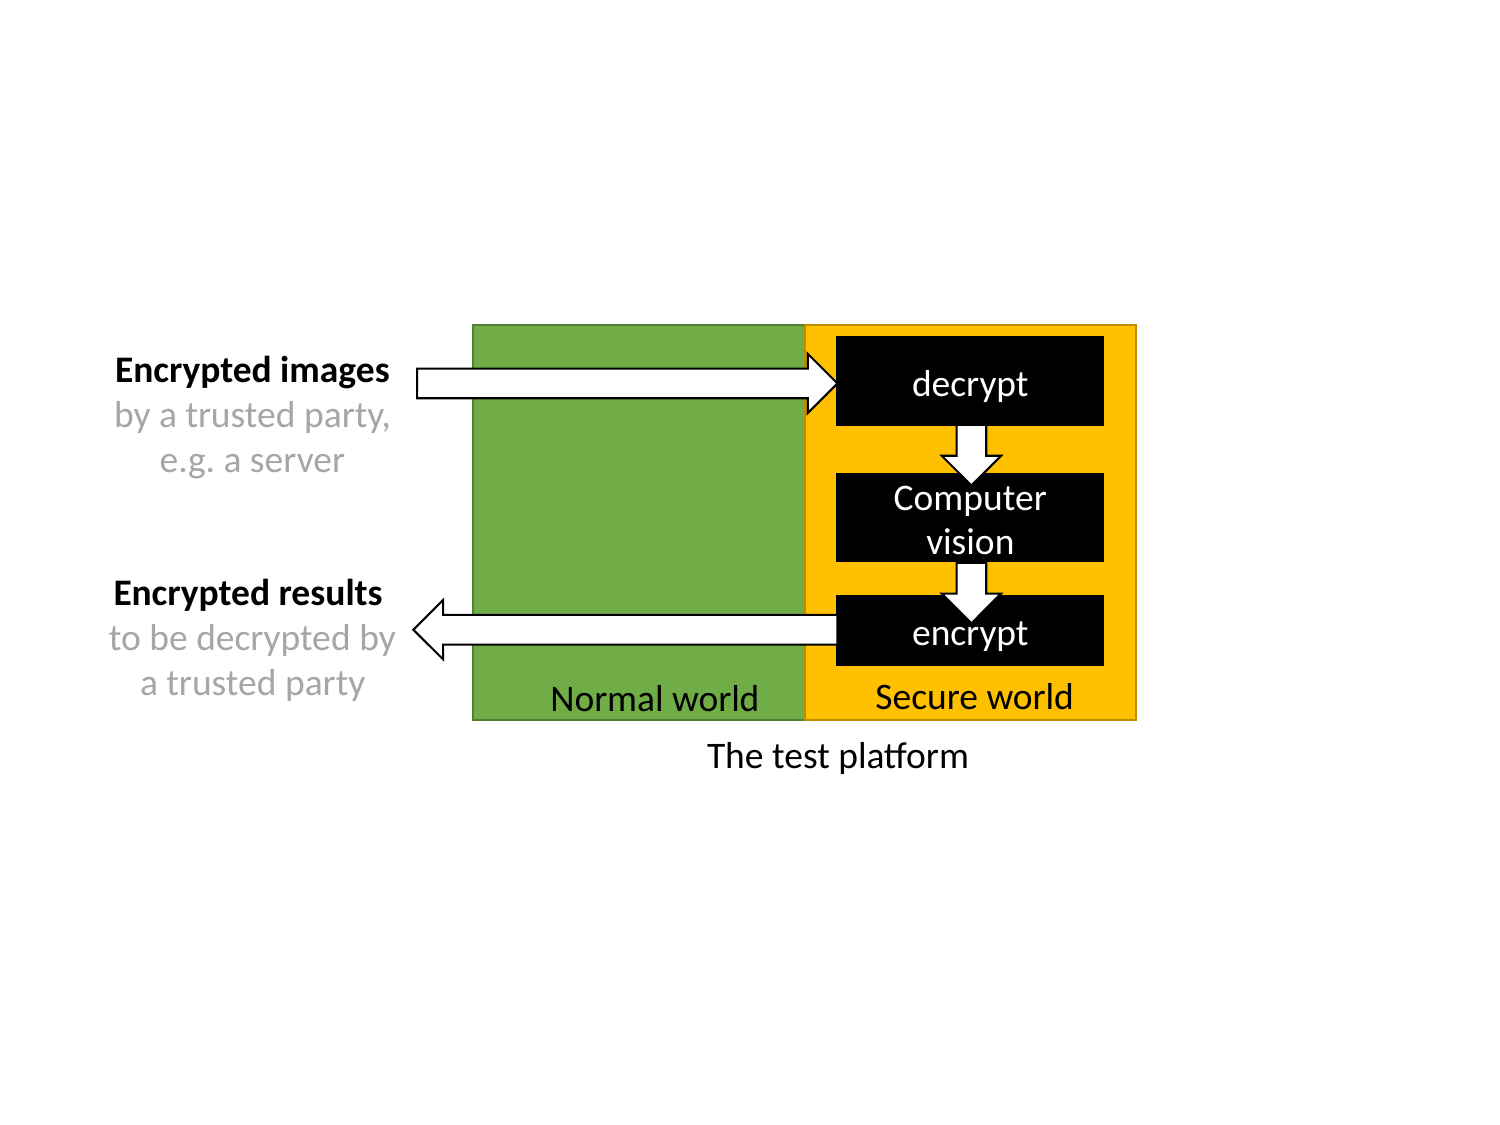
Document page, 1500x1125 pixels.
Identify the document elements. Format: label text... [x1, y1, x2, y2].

text_box Secure world [599, 664, 1350, 725]
text_box [472, 646, 804, 666]
text_box Computer vision [836, 473, 1104, 562]
text_box [472, 400, 804, 613]
text_box [411, 597, 839, 662]
text_box [804, 324, 1137, 664]
text_box The test platform [692, 726, 985, 784]
text_box encrypt [836, 595, 1104, 666]
text_box Encrypted images by a trusted party, e.g. a server [73, 337, 432, 488]
text_box decrypt [836, 336, 1104, 426]
text_box [416, 351, 839, 416]
text_box Encrypted results to be decrypted by a trusted party [86, 560, 419, 711]
text_box Normal world [280, 666, 1031, 726]
text_box [939, 423, 1004, 487]
text_box [939, 561, 1004, 625]
text_box [472, 324, 804, 367]
